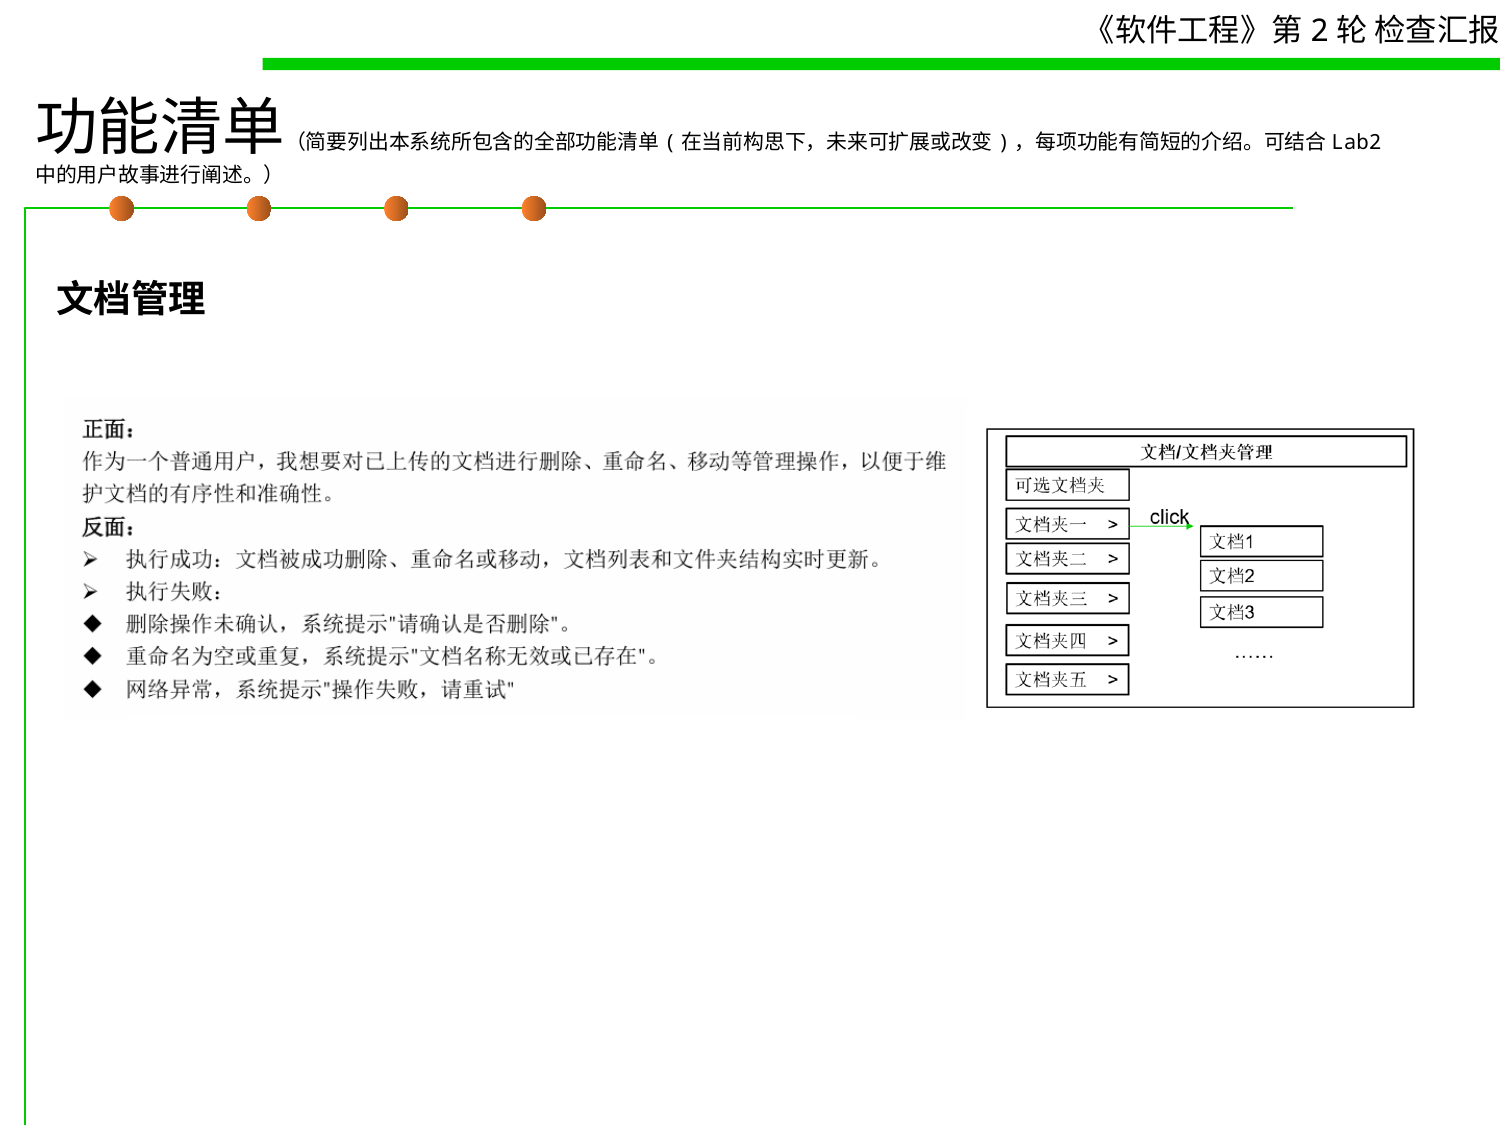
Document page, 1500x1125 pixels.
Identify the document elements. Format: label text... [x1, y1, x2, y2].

title 功能清单（简要列出本系统所包含的全部功能清单(在当前构思下，未来可扩展或改变)，每项功能有简短的介绍。可结合Lab2中的用户故事进行阐述。） [20, 83, 1415, 190]
text_box 文档管理 [41, 267, 286, 327]
picture [64, 396, 1429, 732]
